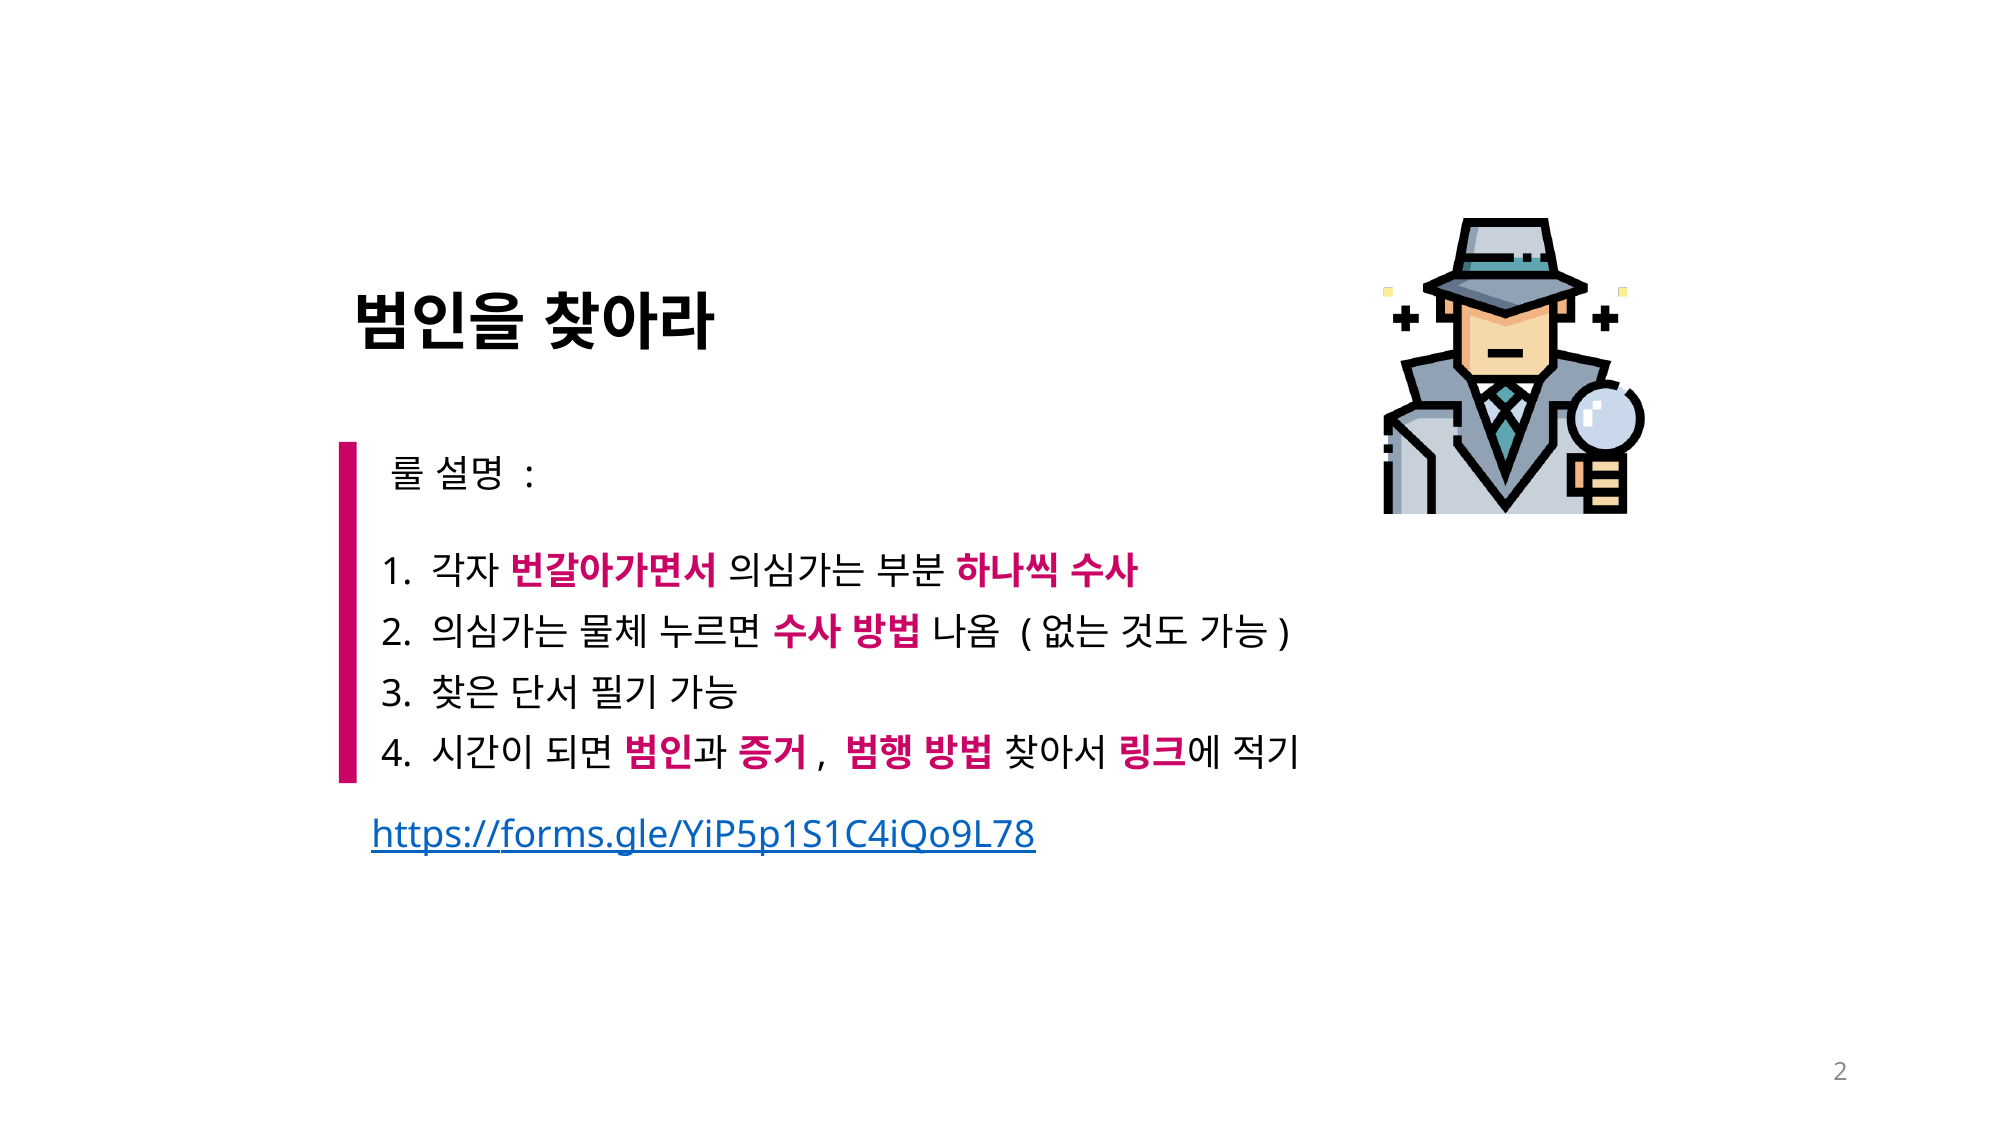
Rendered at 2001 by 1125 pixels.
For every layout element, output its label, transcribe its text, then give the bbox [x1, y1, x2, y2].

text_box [338, 218, 1662, 864]
slide_number 2 [1412, 1042, 1863, 1103]
